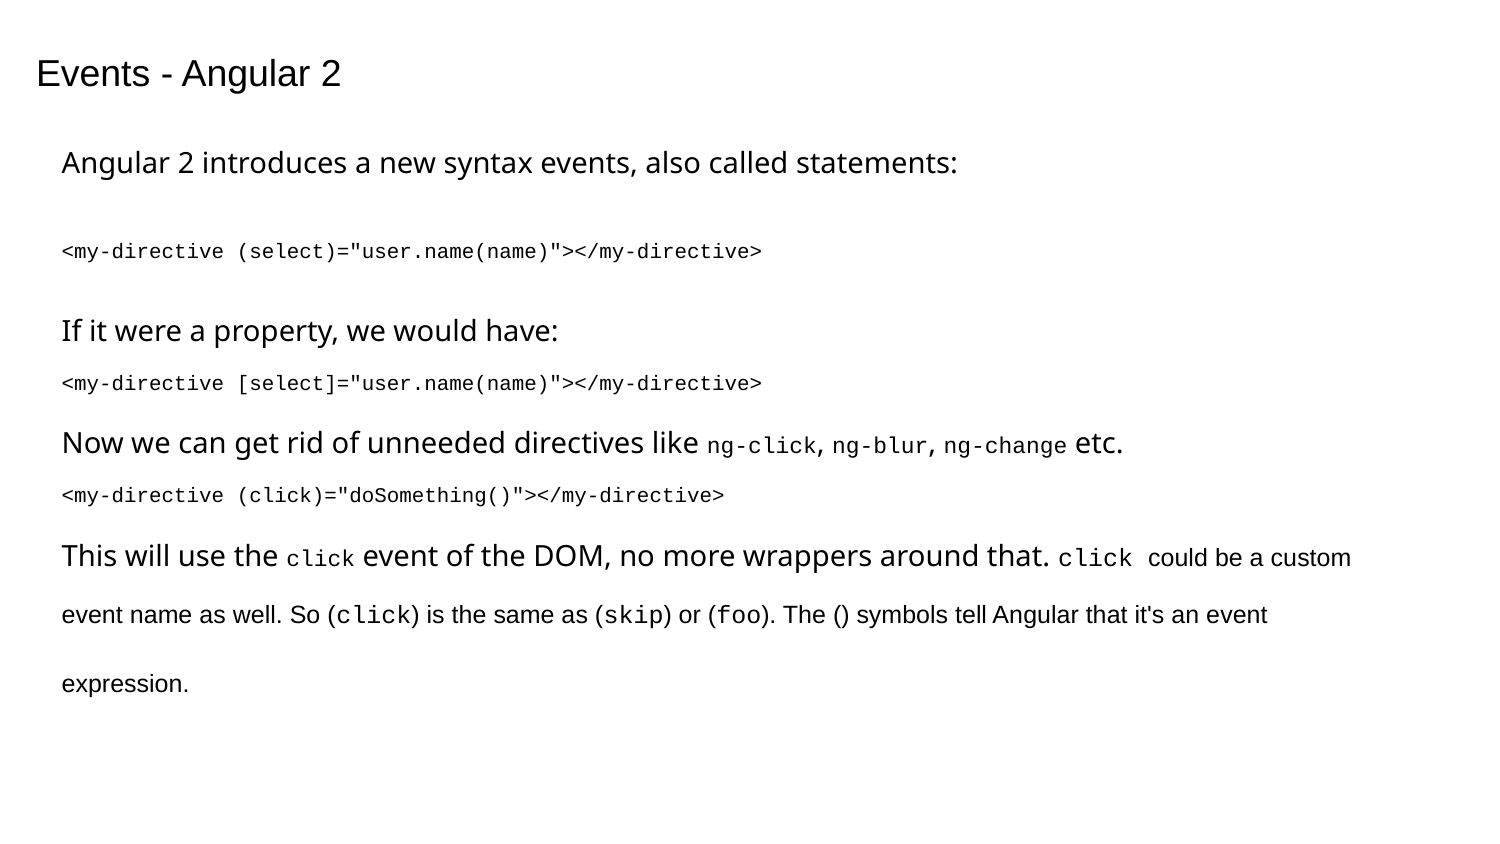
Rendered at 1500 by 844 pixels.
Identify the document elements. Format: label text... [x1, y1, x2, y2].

text_box Angular 2 introduces a new syntax events, also called statements: <my-directive (select)="user.name(name)"></my-directive> If it were a property, we would have: <my-directive [select]="user.name(name)"></my-directive> Now we can get rid of unneeded directives like ng-click, ng-blur, ng-change etc. <my-directive (click)="doSomething()"></my-directive> This will use the click event of the DOM, no more wrappers around that. click could be a custom event name as well. So (click) is the same as (skip) or (foo). The () symbols tell Angular that it's an event expression. [46, 129, 1368, 777]
text_box Events - Angular 2 [21, 33, 786, 92]
